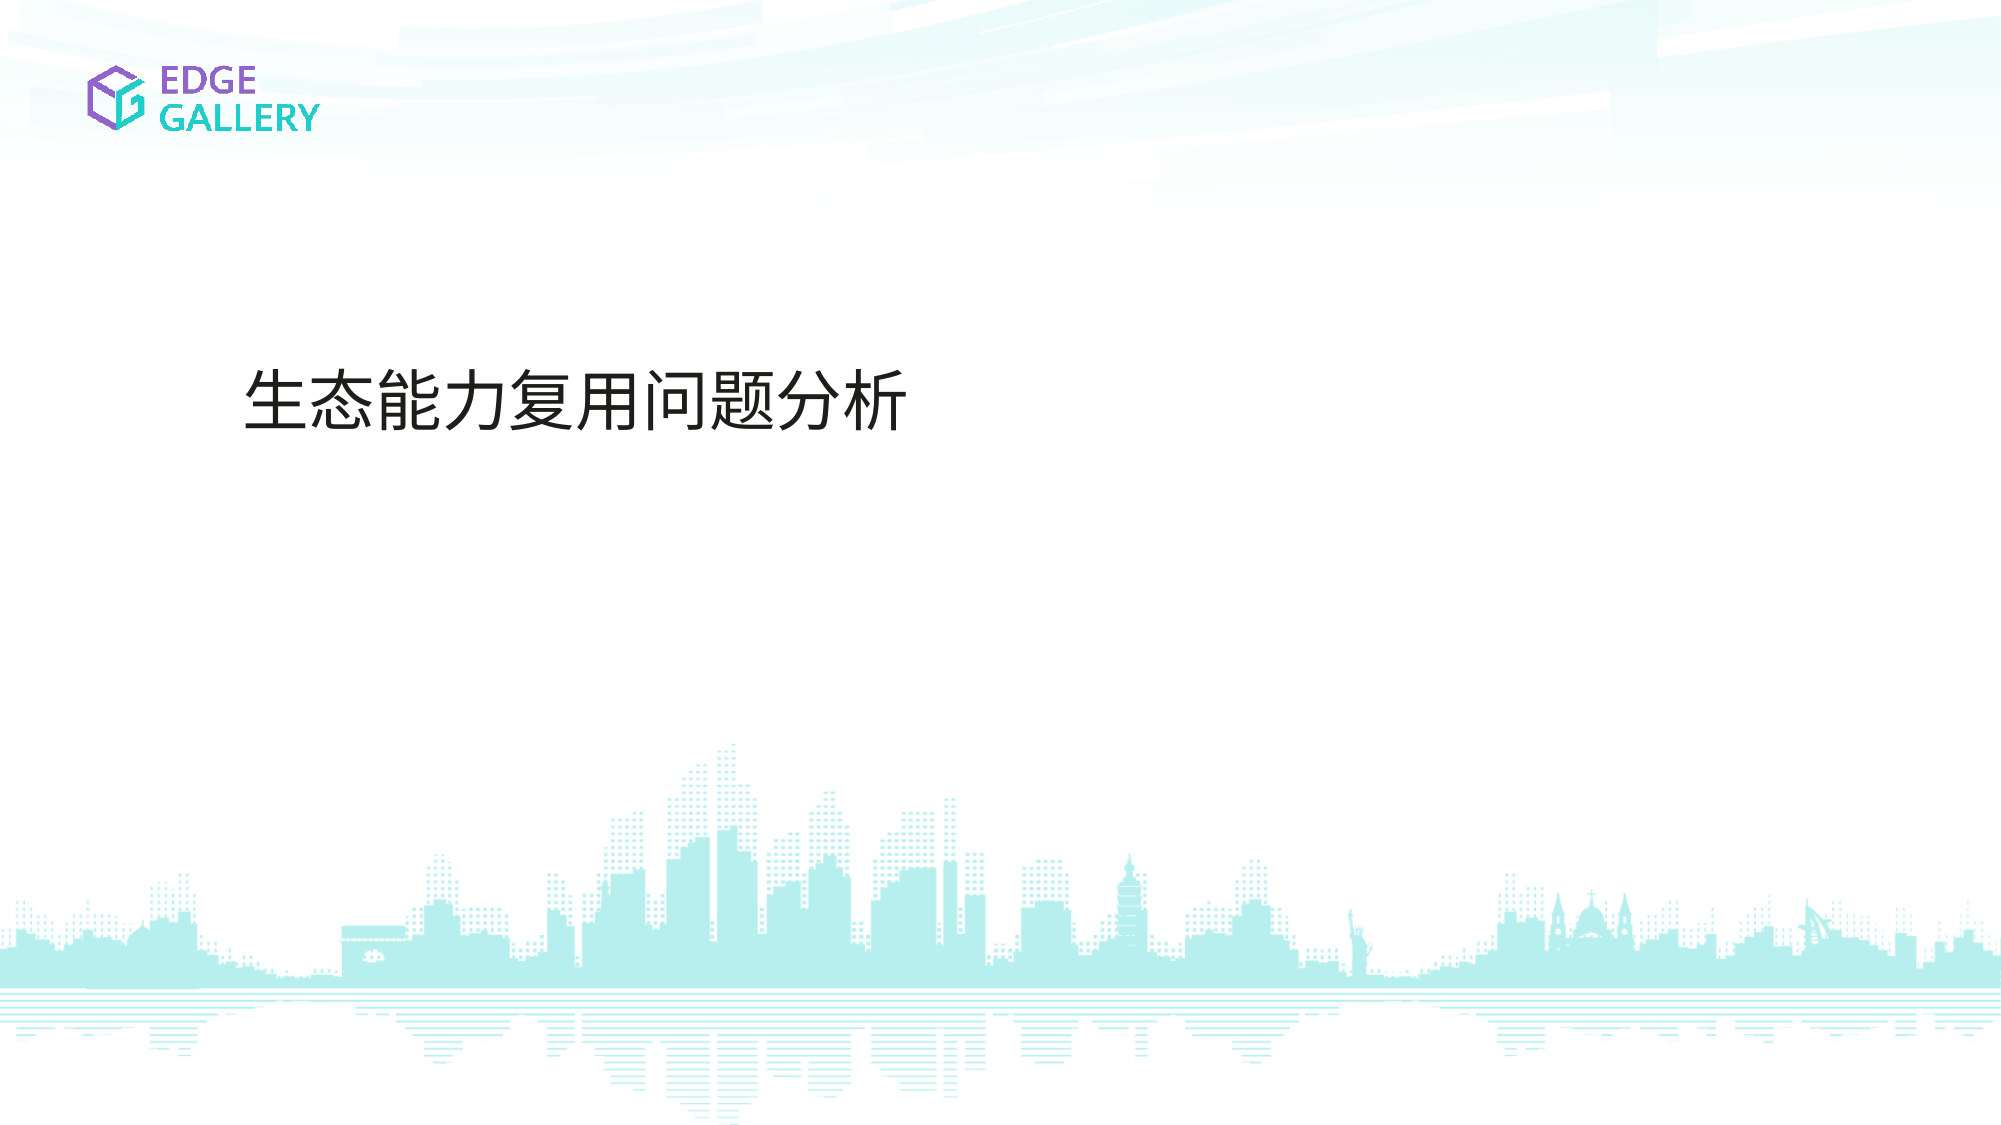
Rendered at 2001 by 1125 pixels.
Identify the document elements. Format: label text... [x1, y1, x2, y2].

picture [0, 0, 2001, 472]
picture [0, 743, 2001, 1125]
title 生态能力复用问题分析 [242, 366, 1319, 480]
